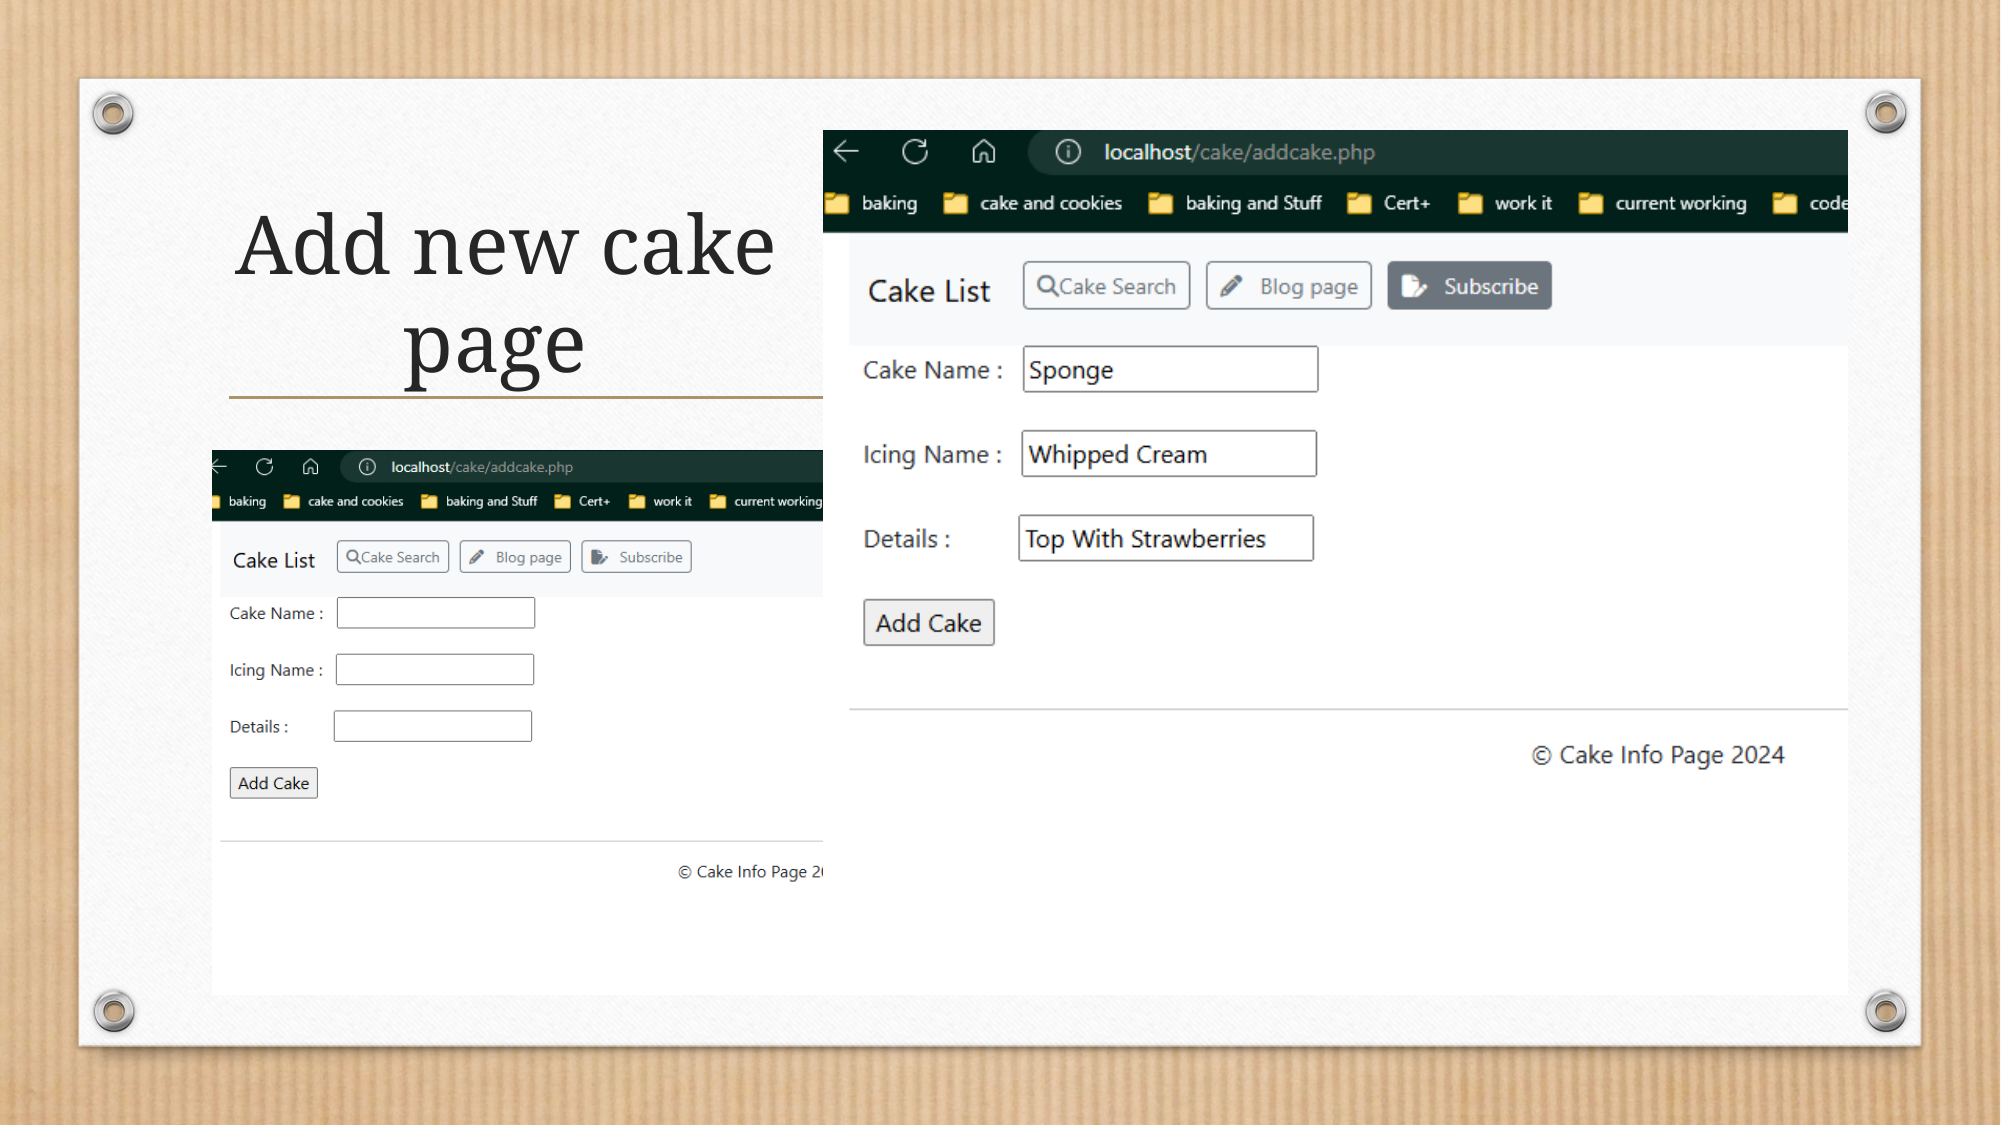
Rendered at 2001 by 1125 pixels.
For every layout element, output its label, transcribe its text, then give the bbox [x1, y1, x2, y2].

picture [0, 0, 2001, 1125]
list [212, 449, 823, 995]
title Add new cake page [212, 183, 801, 398]
